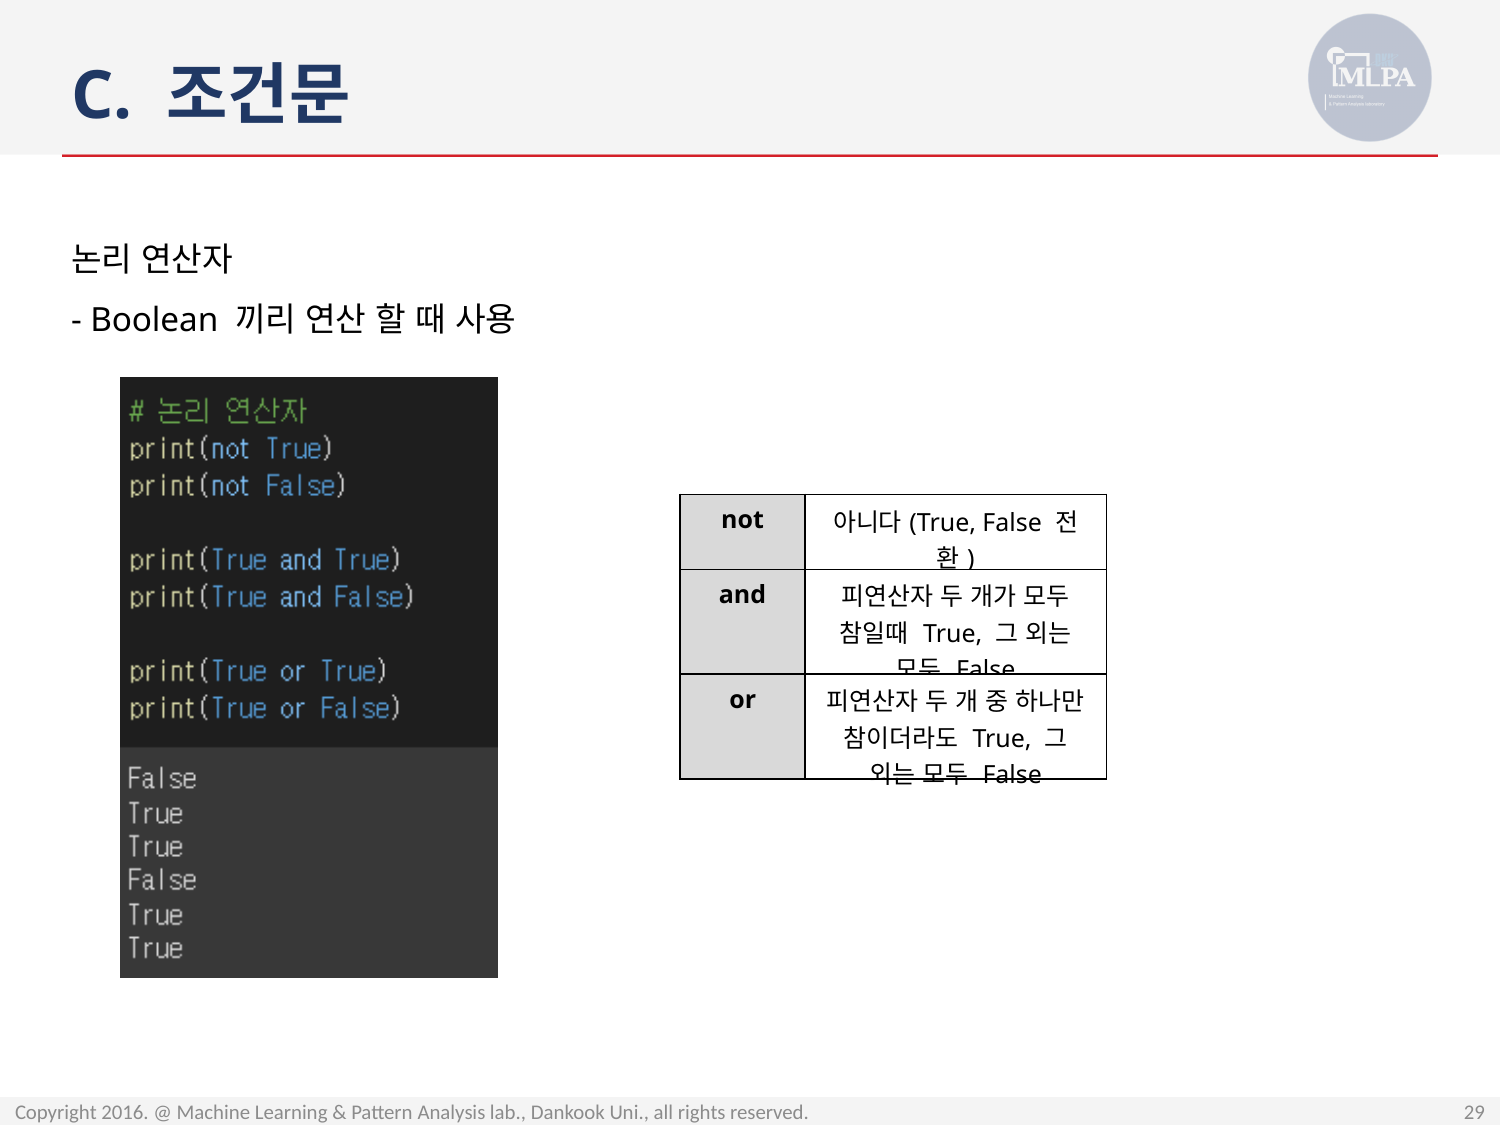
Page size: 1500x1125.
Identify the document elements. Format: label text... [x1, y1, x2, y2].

slide_number 29 [1420, 1097, 1500, 1125]
table_cell 피연산자 두 개가 모두 참일때 True, 그 외는 모두 False [806, 570, 1106, 673]
table_cell or [681, 675, 804, 778]
table_cell 피연산자 두 개 중 하나만 참이더라도 True, 그 외는 모두 False [806, 675, 1106, 778]
table_header not [681, 495, 804, 569]
picture [120, 377, 498, 978]
table_cell and [681, 570, 804, 673]
footer Copyright 2016. @ Machine Learning & Pattern Analysis lab., Dankook Uni., all rights reserved. [0, 1097, 1107, 1125]
title C. 조건문 [56, 30, 1253, 163]
table_header 아니다(True, False 전환) [806, 495, 1106, 569]
text_box 논리 연산자 - Boolean 끼리 연산 할 때 사용 [56, 210, 1340, 585]
